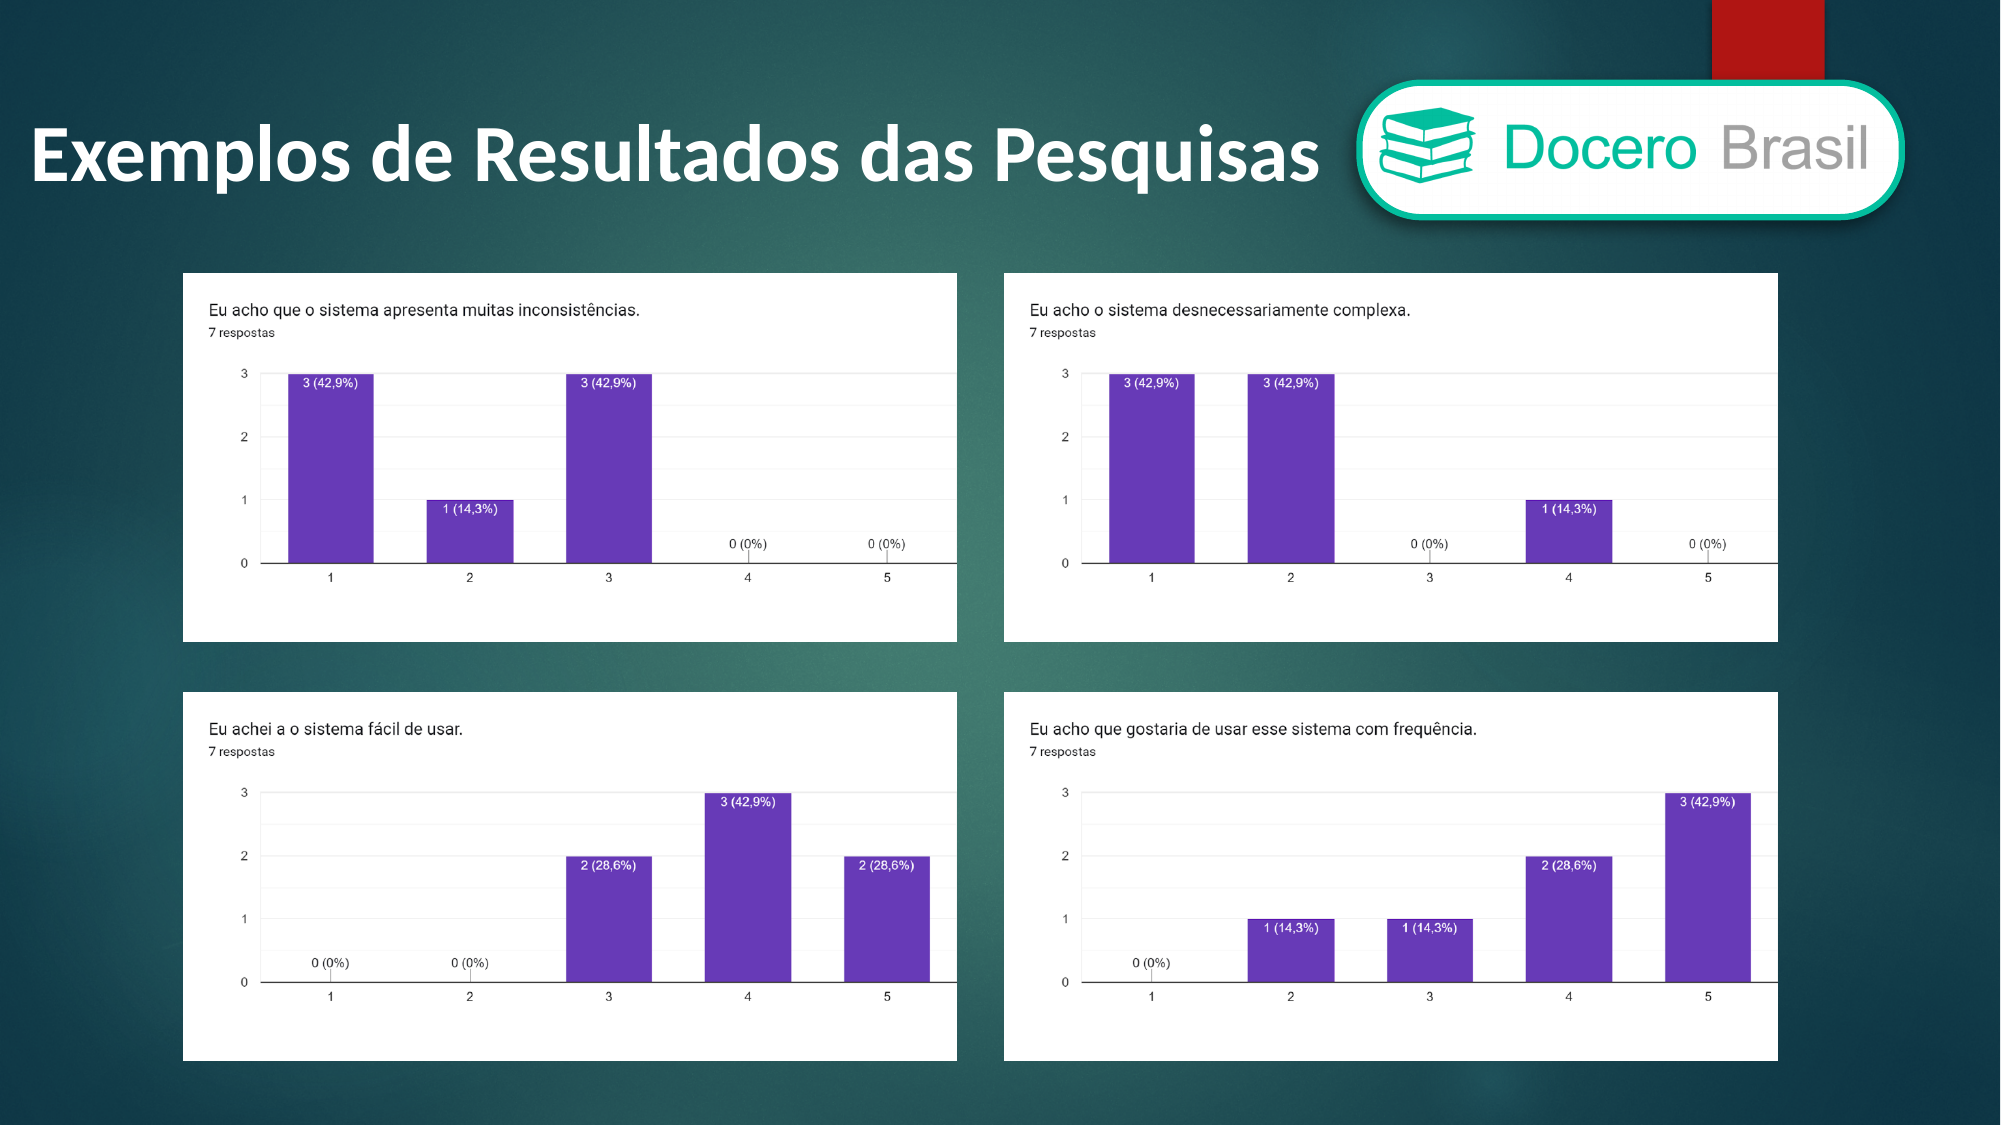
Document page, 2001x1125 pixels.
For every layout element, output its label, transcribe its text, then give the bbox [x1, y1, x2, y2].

picture [1004, 272, 1779, 643]
picture [1312, 0, 1903, 218]
text_box Exemplos de Resultados das Pesquisas [0, 93, 1353, 206]
picture [0, 272, 958, 1125]
picture [1004, 691, 1779, 1125]
